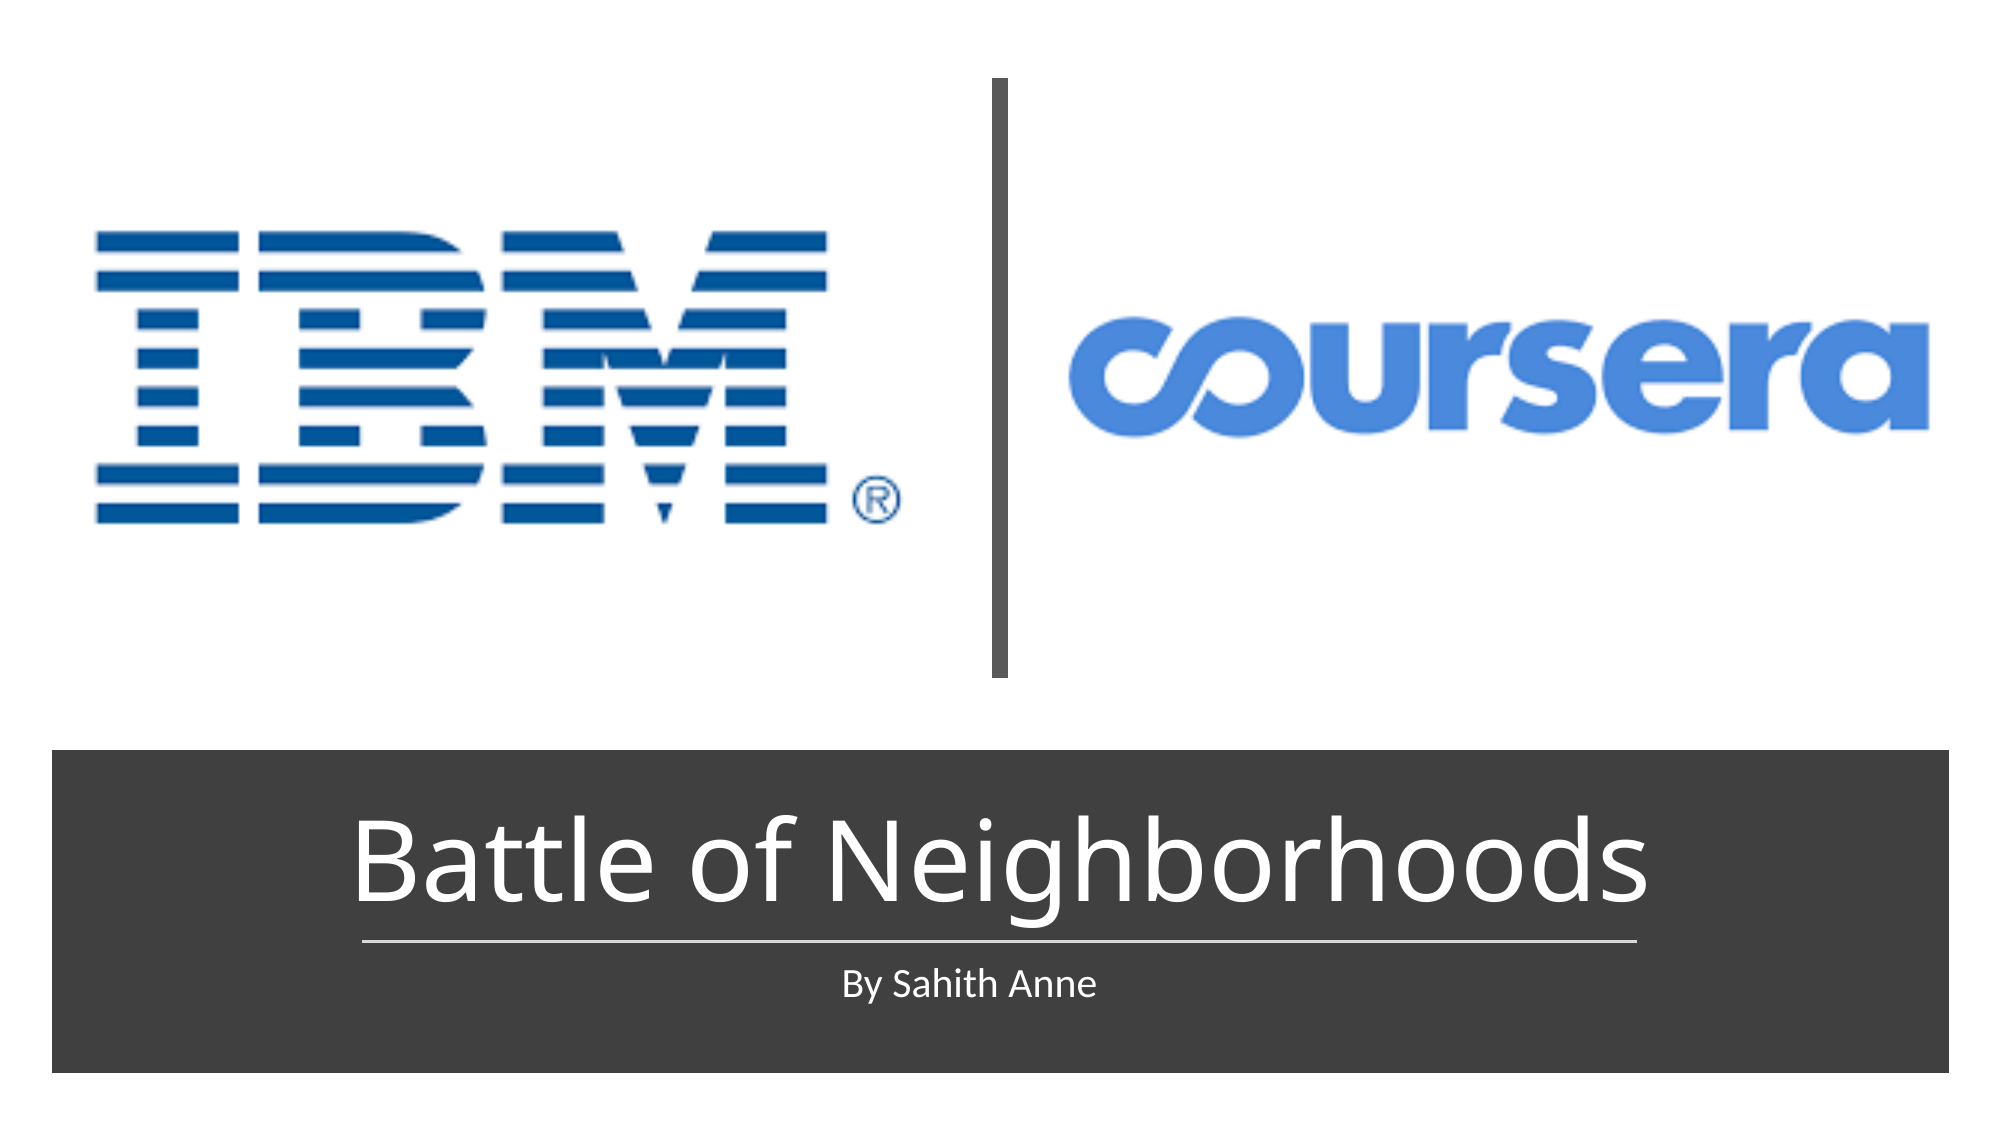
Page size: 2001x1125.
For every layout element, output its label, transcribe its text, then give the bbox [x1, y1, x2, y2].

picture [1052, 130, 1948, 627]
picture [52, 61, 948, 696]
title Battle of Neighborhoods [86, 780, 1914, 933]
text_box [61, 759, 1939, 1064]
subtitle By Sahith Anne [219, 954, 1720, 1023]
